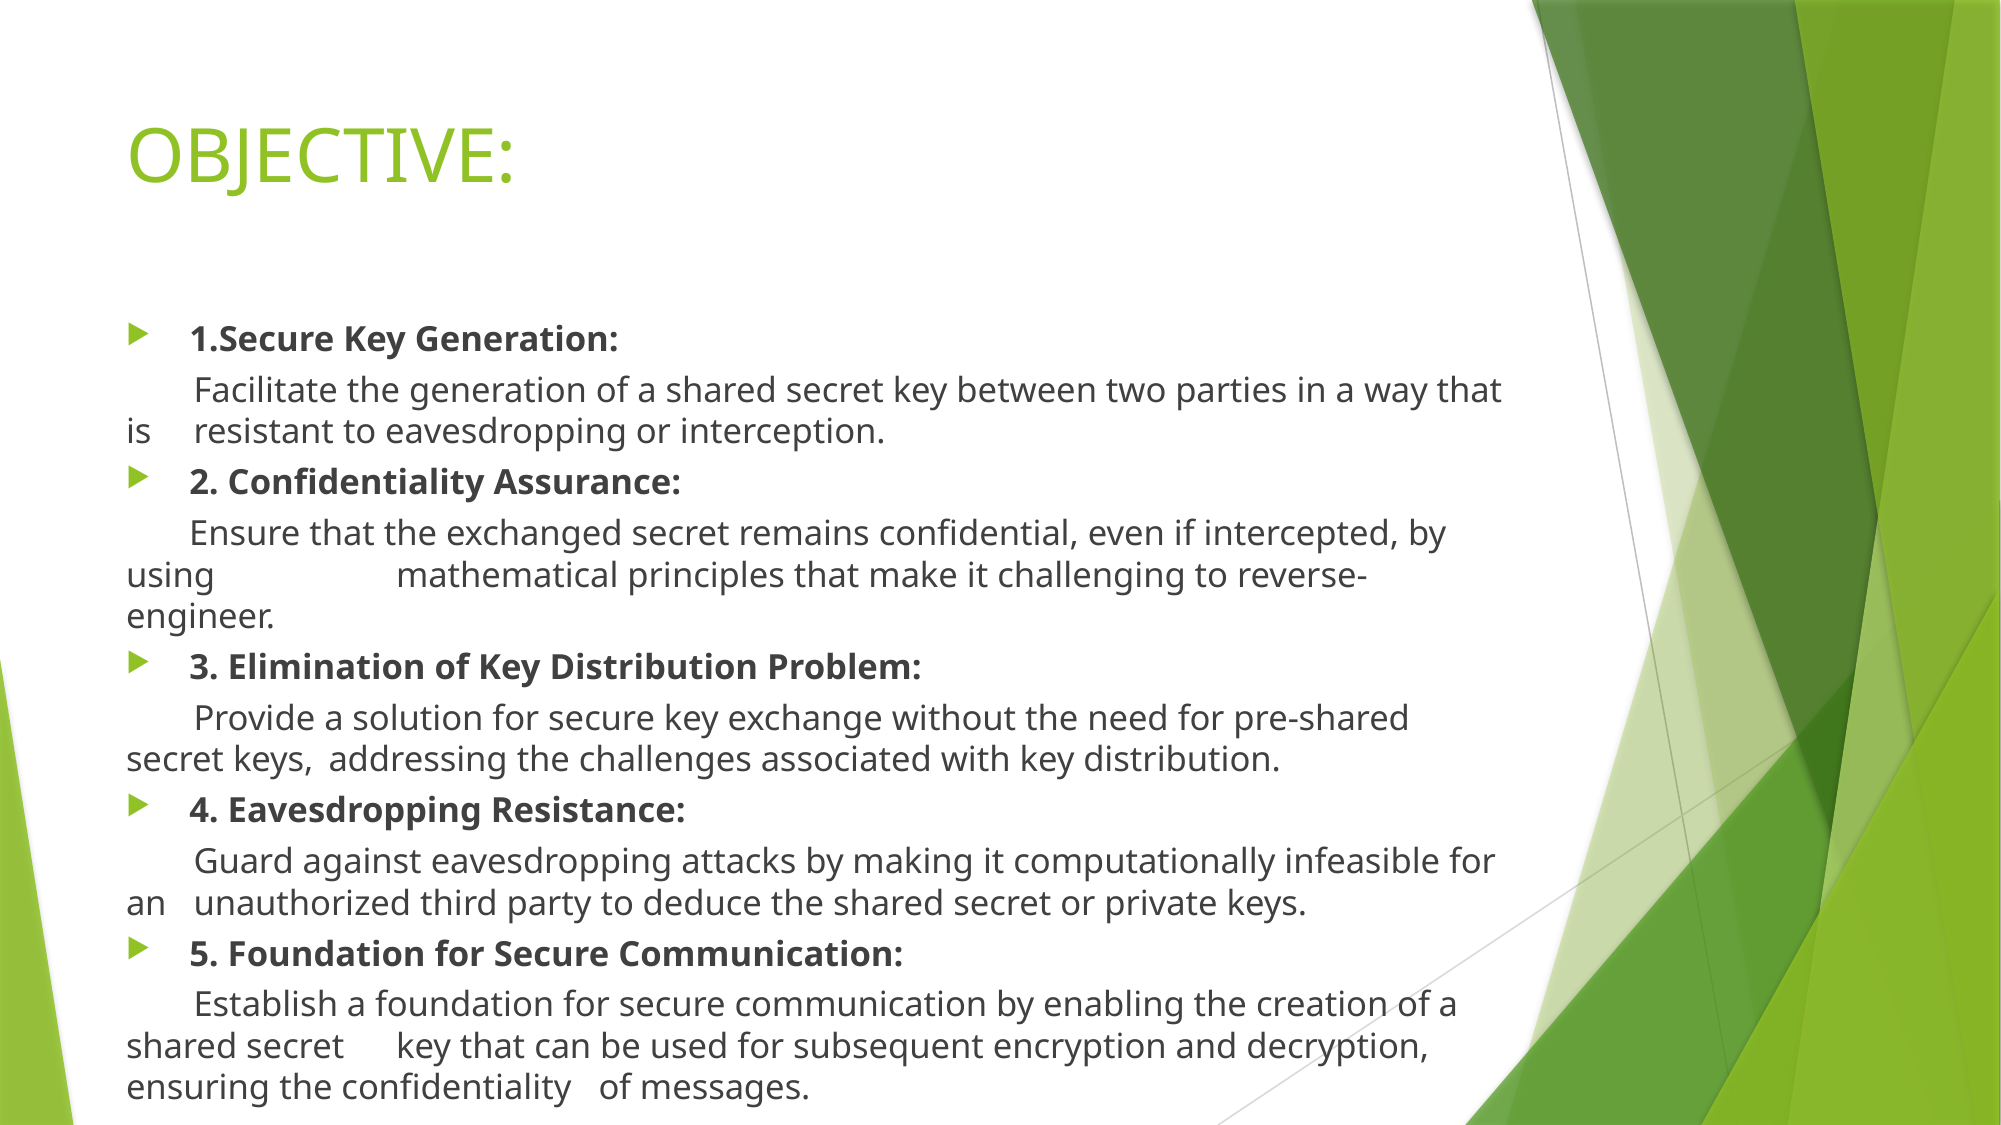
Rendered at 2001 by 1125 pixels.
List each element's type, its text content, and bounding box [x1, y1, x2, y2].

list 1.Secure Key Generation: Facilitate the generation of a shared secret key between two parties in a way that is resistant to eavesdropping or interception. 2. Confidentiality Assurance: Ensure that the exchanged secret remains confidential, even if intercepted, by using mathematical principles that make it challenging to reverse-engineer. 3. Elimination of Key Distribution Problem: Provide a solution for secure key exchange without the need for pre-shared secret keys, addressing the challenges associated with key distribution. 4. Eavesdropping Resistance: Guard against eavesdropping attacks by making it computationally infeasible for an unauthorized third party to deduce the shared secret or private keys. 5. Foundation for Secure Communication: Establish a foundation for secure communication by enabling the creation of a shared secret key that can be used for subsequent encryption and decryption, ensuring the confidentiality of messages. [111, 250, 1522, 1125]
title OBJECTIVE: [111, 99, 1522, 250]
